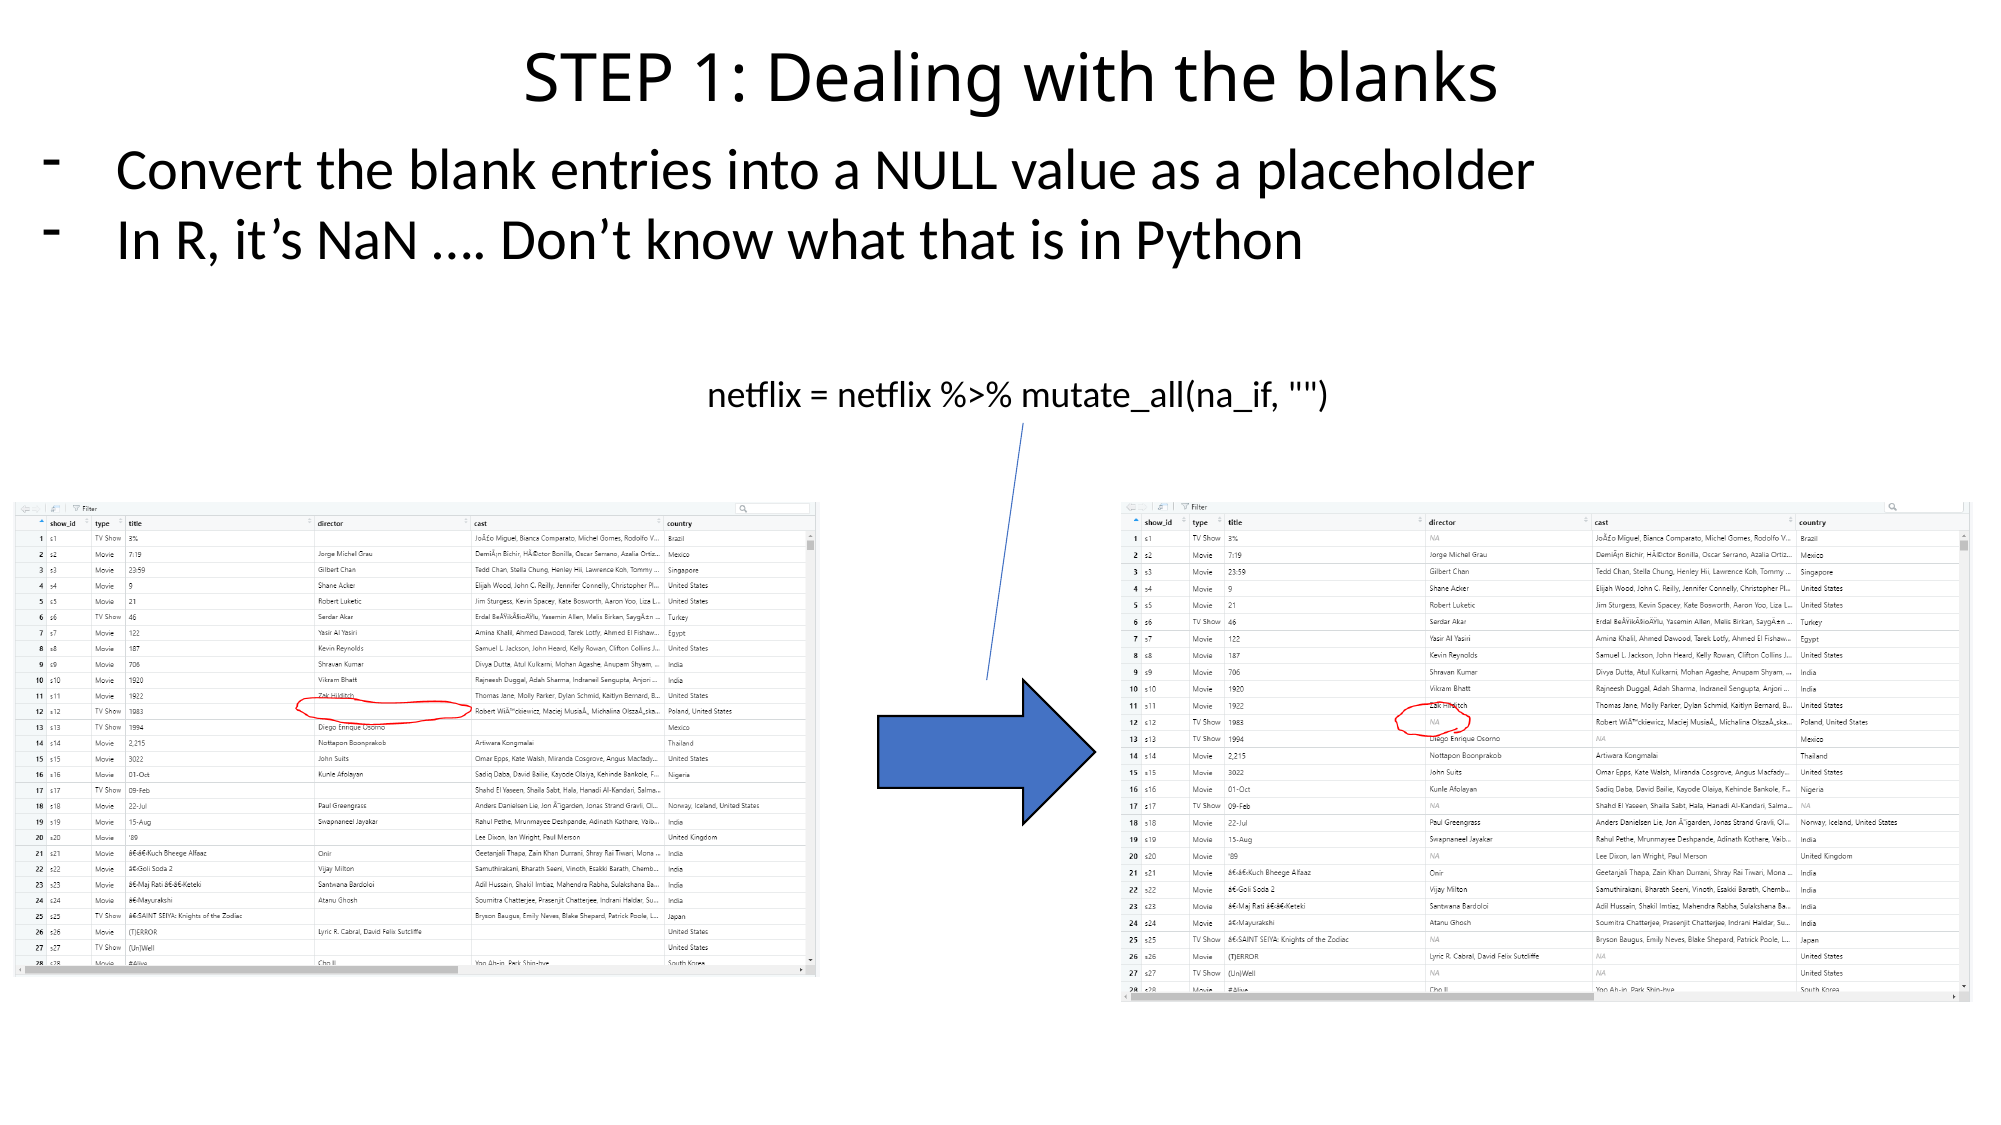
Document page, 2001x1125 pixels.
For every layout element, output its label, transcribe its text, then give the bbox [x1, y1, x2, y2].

text_box Convert the blank entries into a NULL value as a placeholder In R, it’s NaN …. Don’t know what that is in Python [27, 123, 1973, 279]
text_box netflix = netflix %>% mutate_all(na_if, "") [692, 318, 1354, 423]
text_box STEP 1: Dealing with the blanks [51, 27, 1973, 123]
picture [13, 502, 820, 978]
text_box [877, 677, 1097, 827]
picture [1121, 502, 1973, 1002]
